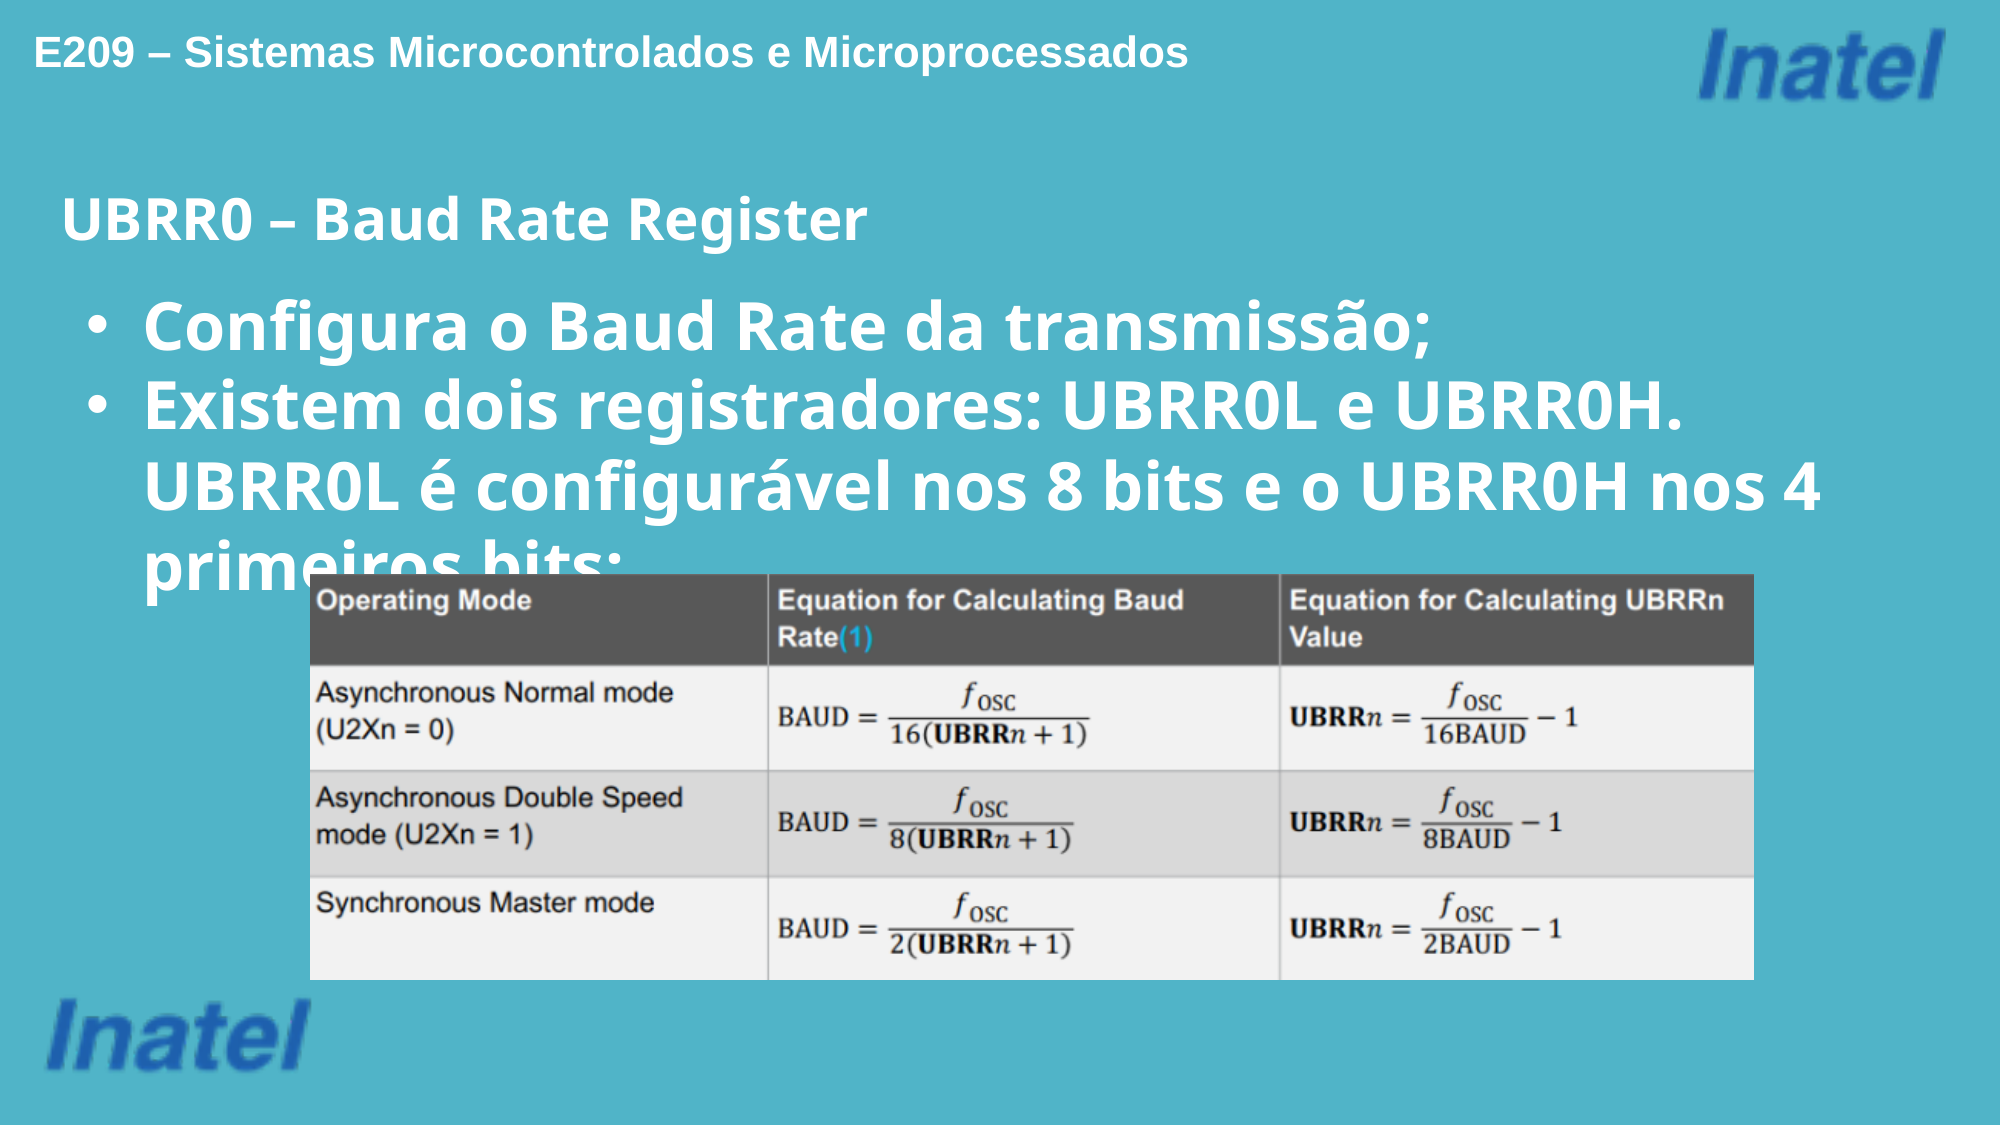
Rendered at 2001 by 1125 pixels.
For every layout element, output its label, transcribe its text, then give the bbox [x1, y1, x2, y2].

text_box UBRR0 – Baud Rate Register [44, 174, 1367, 260]
picture [35, 983, 321, 1090]
text_box Configura o Baud Rate da transmissão; Existem dois registradores: UBRR0L e UBRR0H. UBRR0L é configurável nos 8 bits e o UBRR0H nos 4 primeiros bits; [70, 275, 1901, 611]
text_box E209 – Sistemas Microcontrolados e Microprocessados [18, 15, 1381, 84]
picture [1689, 14, 1955, 118]
picture [310, 574, 1754, 980]
